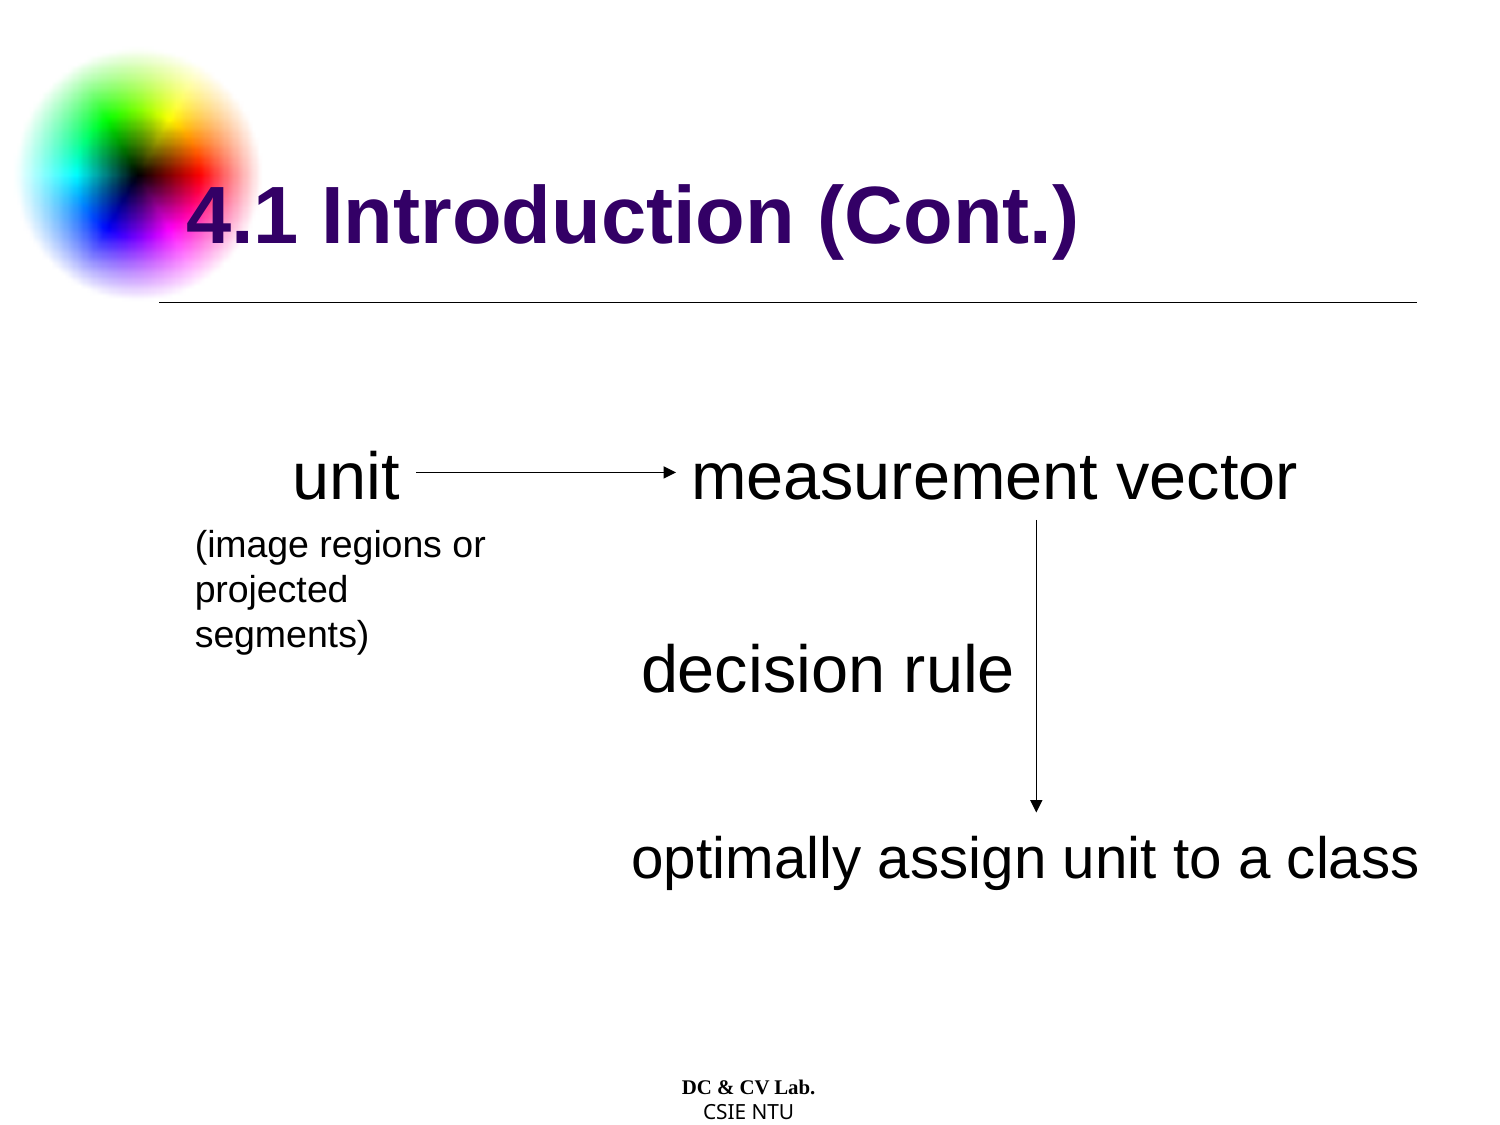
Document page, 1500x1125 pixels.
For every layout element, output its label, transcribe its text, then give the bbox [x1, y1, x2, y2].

text_box optimally assign unit to a class [616, 812, 1457, 898]
text_box unit [277, 424, 417, 512]
text_box (image regions or projected segments) [179, 512, 546, 663]
picture [0, 42, 272, 318]
title 4.1 Introduction (Cont.) [171, 54, 1500, 268]
text_box measurement vector [676, 424, 1397, 520]
text_box decision rule [1041, 618, 1045, 714]
text_box decision rule [626, 618, 1031, 714]
footer DC & CV Lab. CSIE NTU [511, 1066, 987, 1125]
